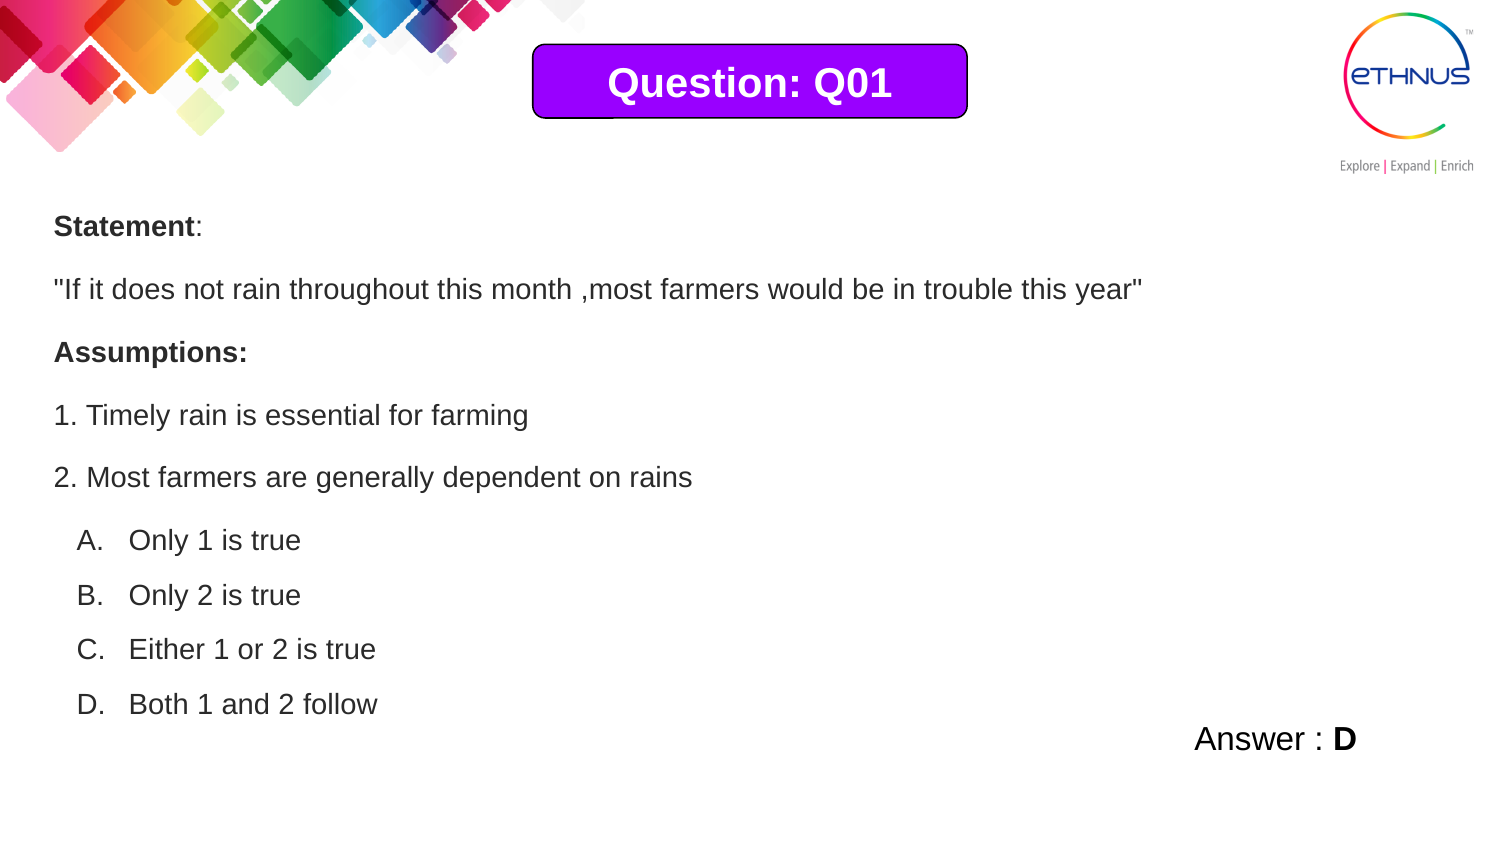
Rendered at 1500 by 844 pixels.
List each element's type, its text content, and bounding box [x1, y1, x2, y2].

text_box Question: Q01 [590, 44, 968, 118]
text_box Statement: "If it does not rain throughout this month ,most farmers would be in trouble this year" Assumptions: 1. Timely rain is essential for farming 2. Most farmers are generally dependent on rains Only 1 is true Only 2 is true Either 1 or 2 is true Both 1 and 2 follow [53, 187, 1265, 669]
picture [0, 0, 585, 153]
text_box Answer : D [1179, 709, 1419, 768]
picture [1327, 0, 1500, 182]
